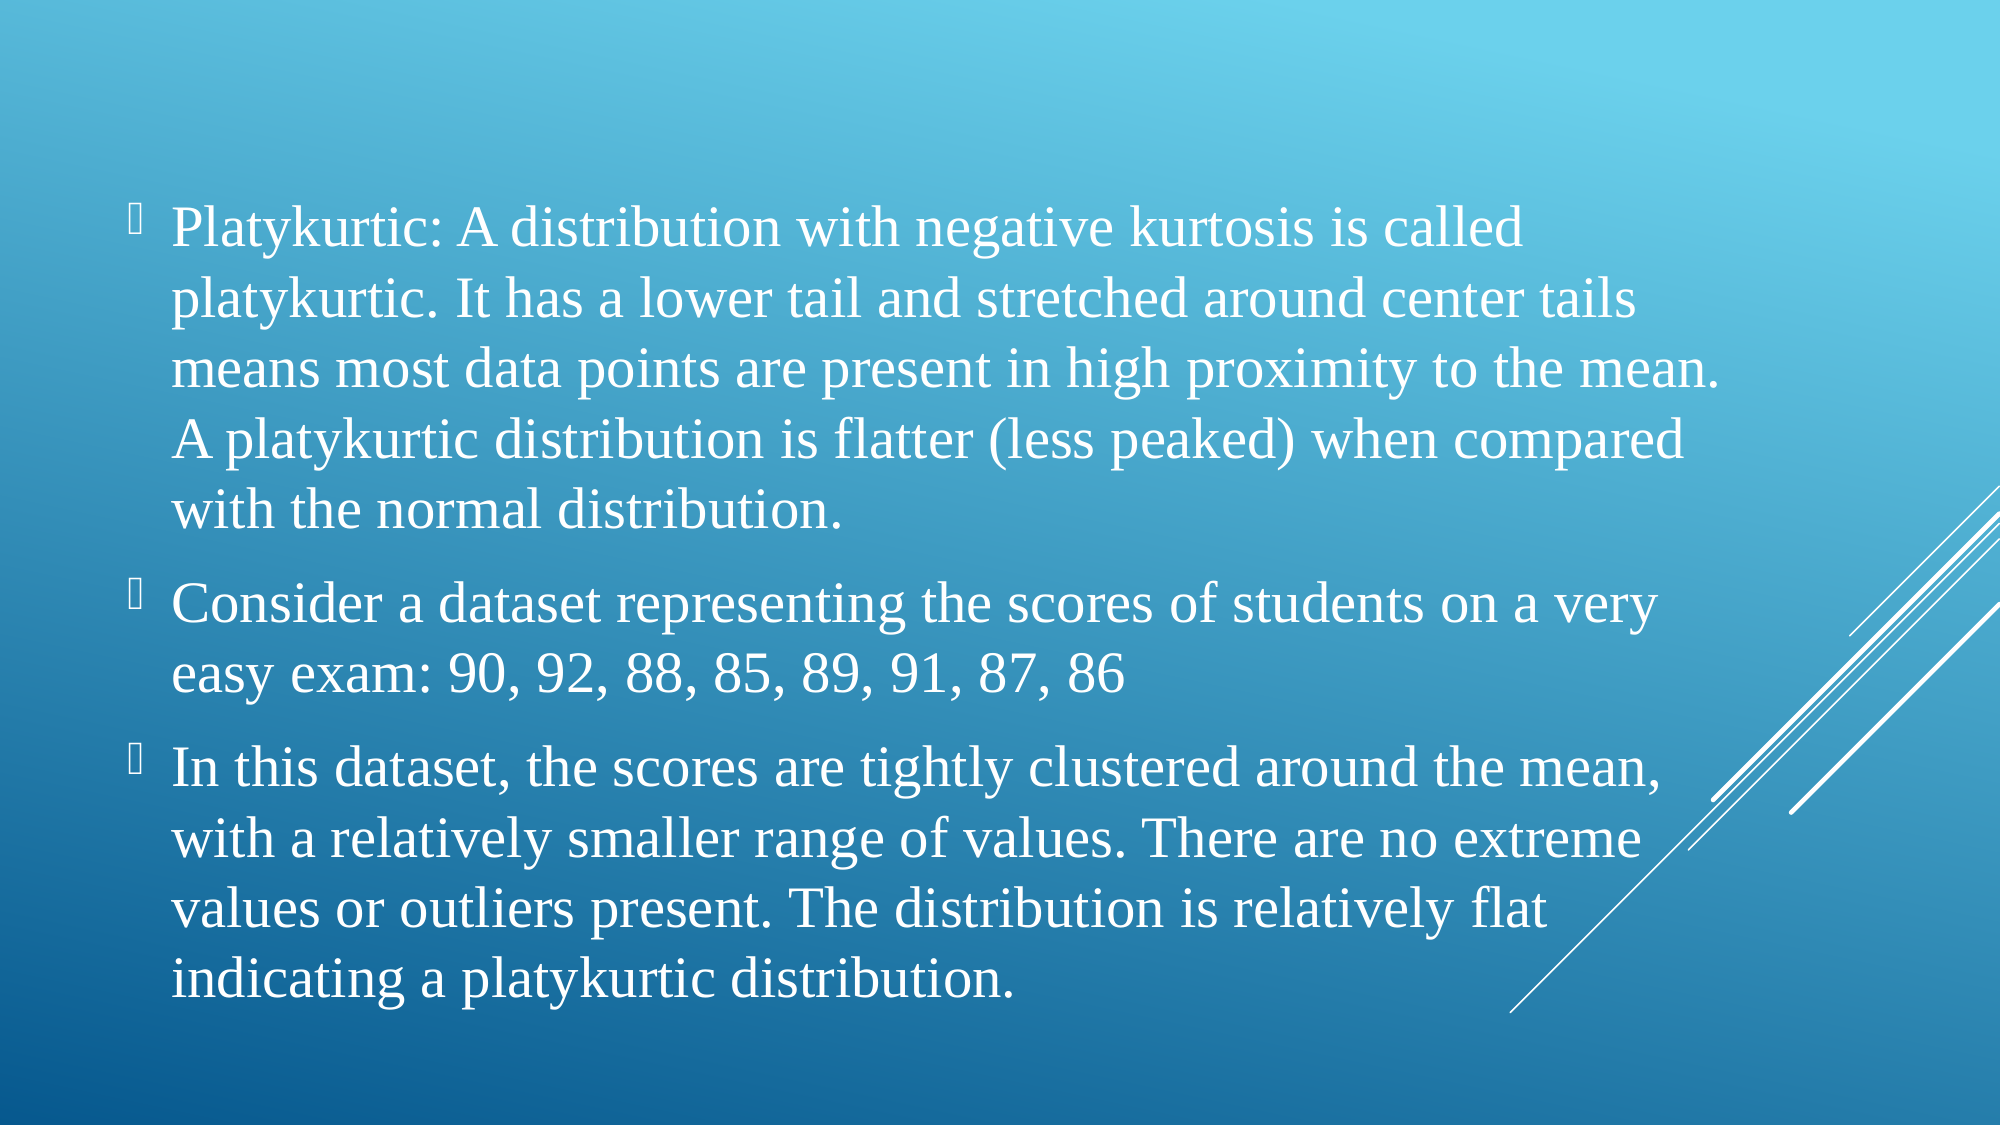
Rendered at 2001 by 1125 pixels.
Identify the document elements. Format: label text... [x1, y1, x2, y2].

list Platykurtic: A distribution with negative kurtosis is called platykurtic. It has a lower tail and stretched around center tails means most data points are present in high proximity to the mean. A platykurtic distribution is flatter (less peaked) when compared with the normal distribution. Consider a dataset representing the scores of students on a very easy exam: 90, 92, 88, 85, 89, 91, 87, 86 In this dataset, the scores are tightly clustered around the mean, with a relatively smaller range of values. There are no extreme values or outliers present. The distribution is relatively flat indicating a platykurtic distribution. [112, 180, 1757, 1020]
